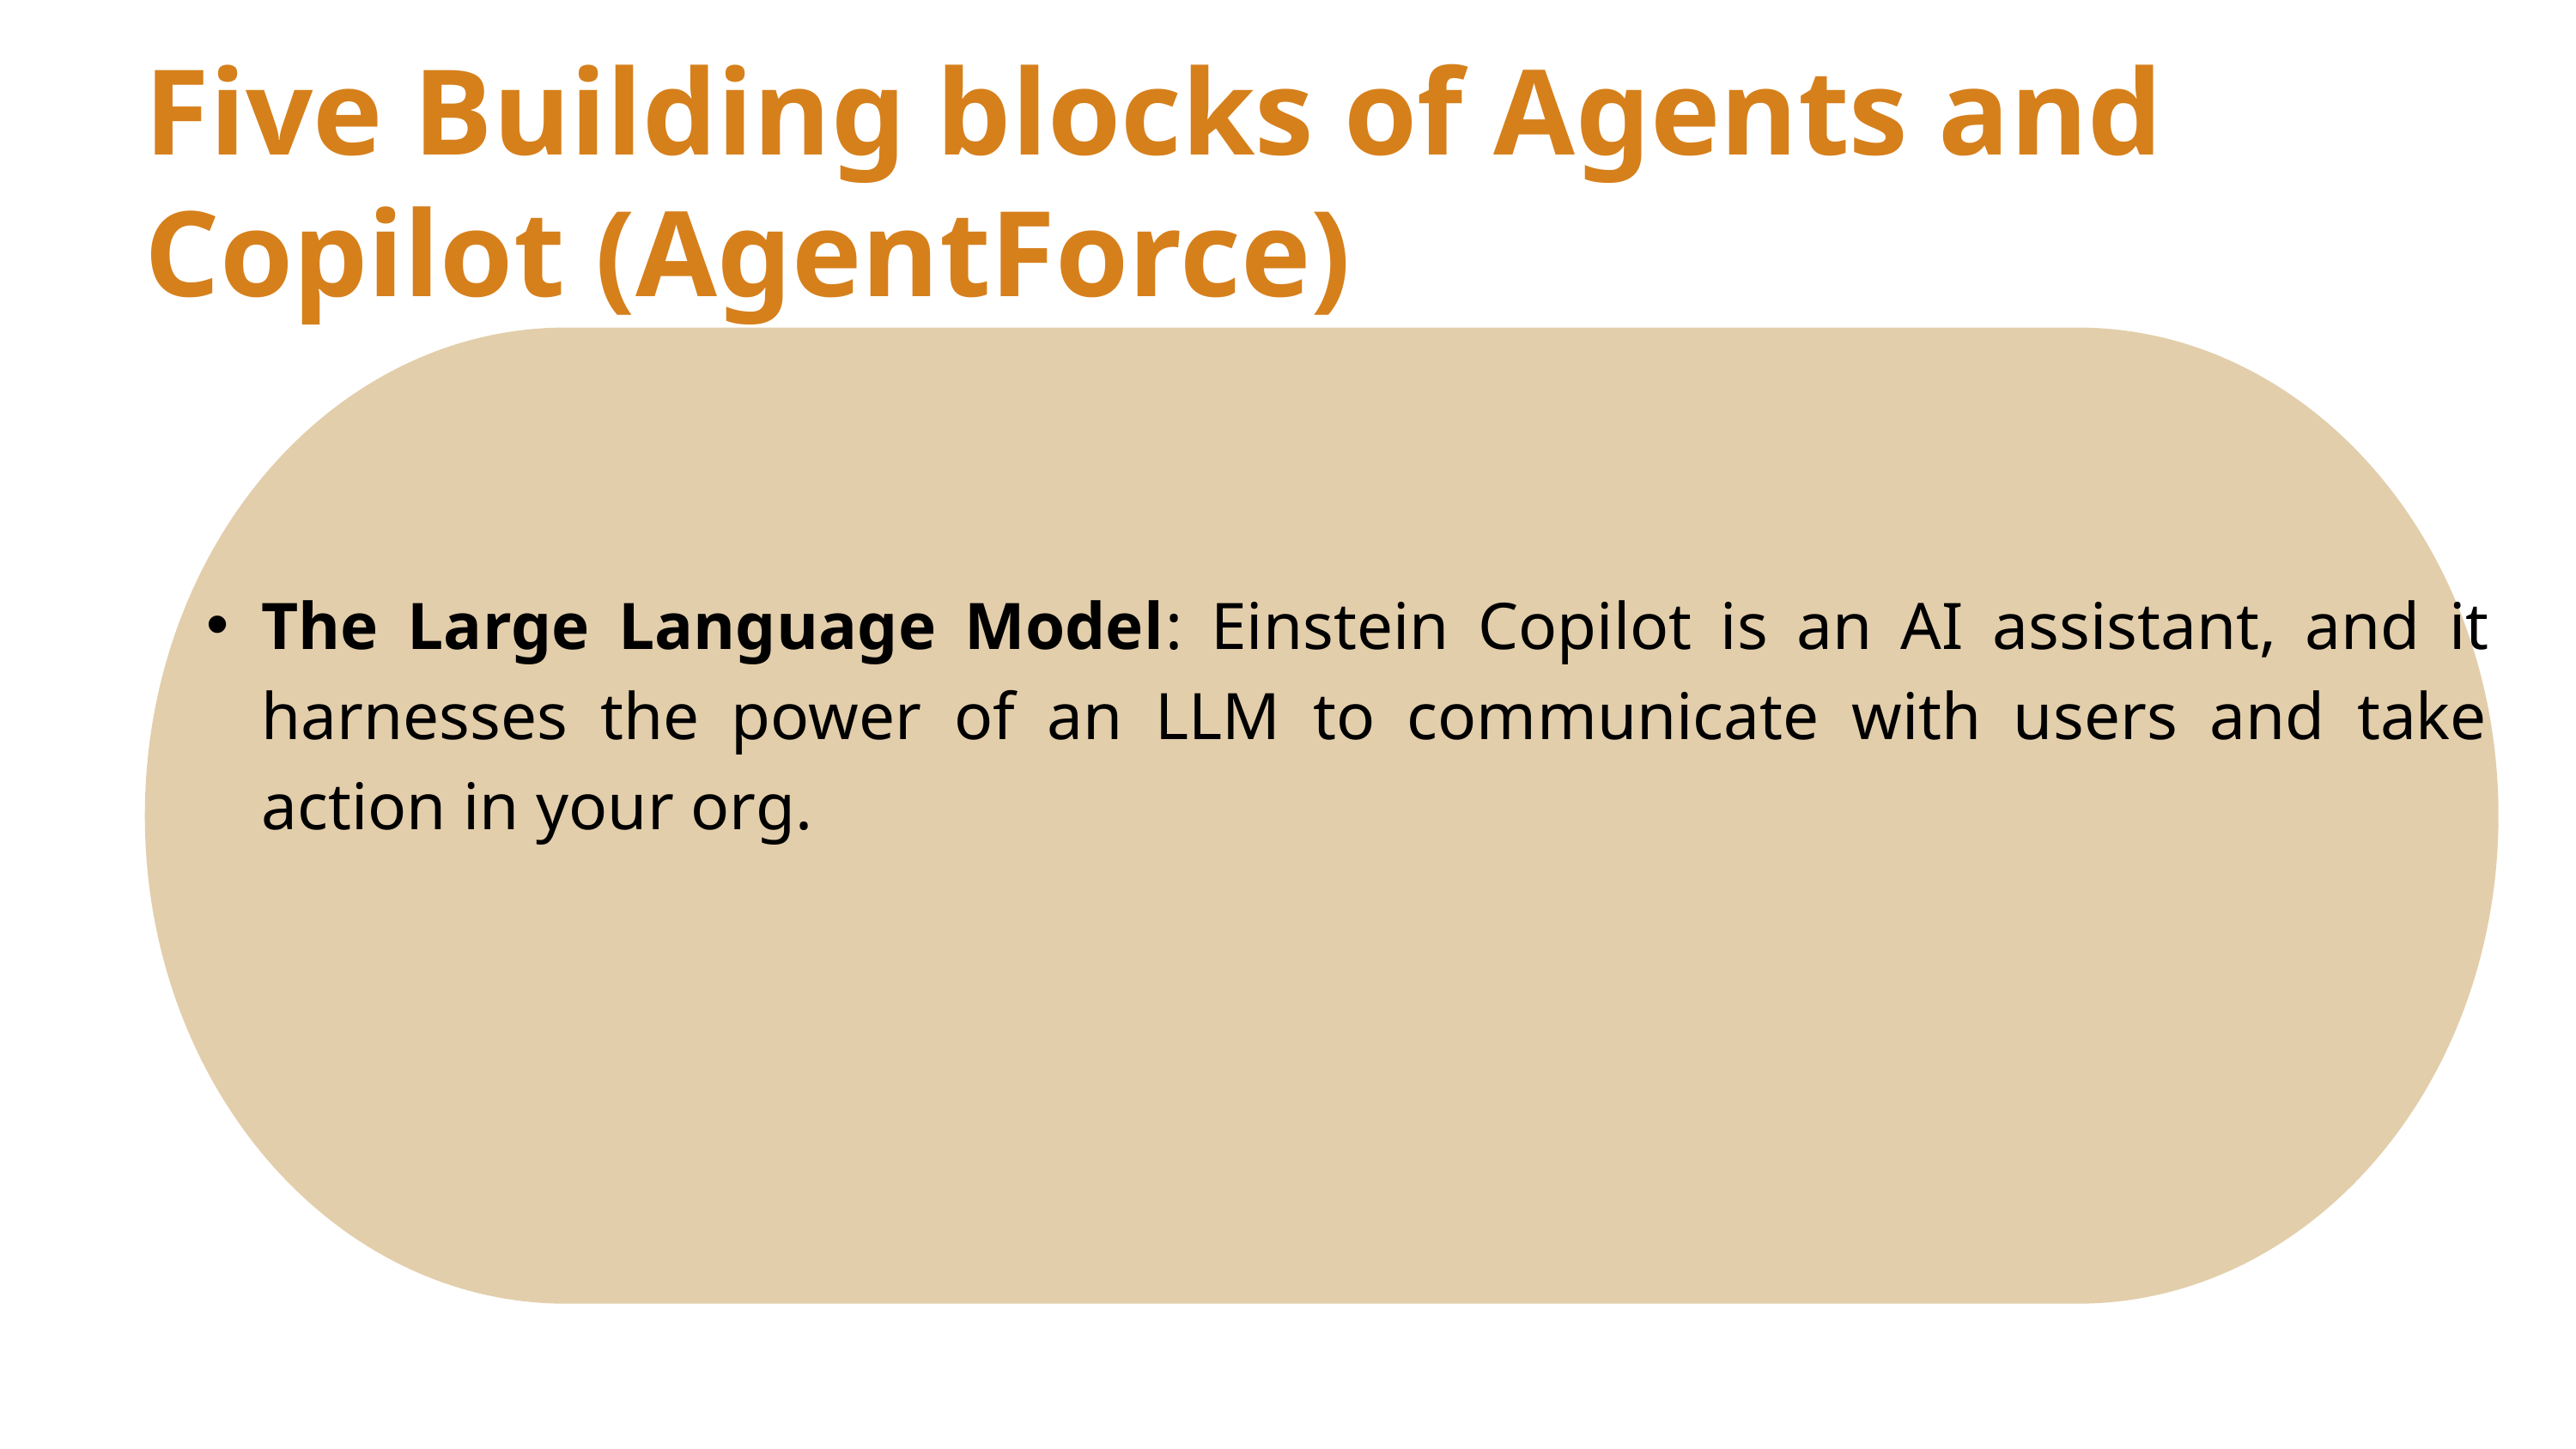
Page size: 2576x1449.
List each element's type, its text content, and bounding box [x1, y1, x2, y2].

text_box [144, 327, 2499, 1304]
text_box Five Building blocks of Agents and Copilot (AgentForce) [144, 36, 2432, 321]
